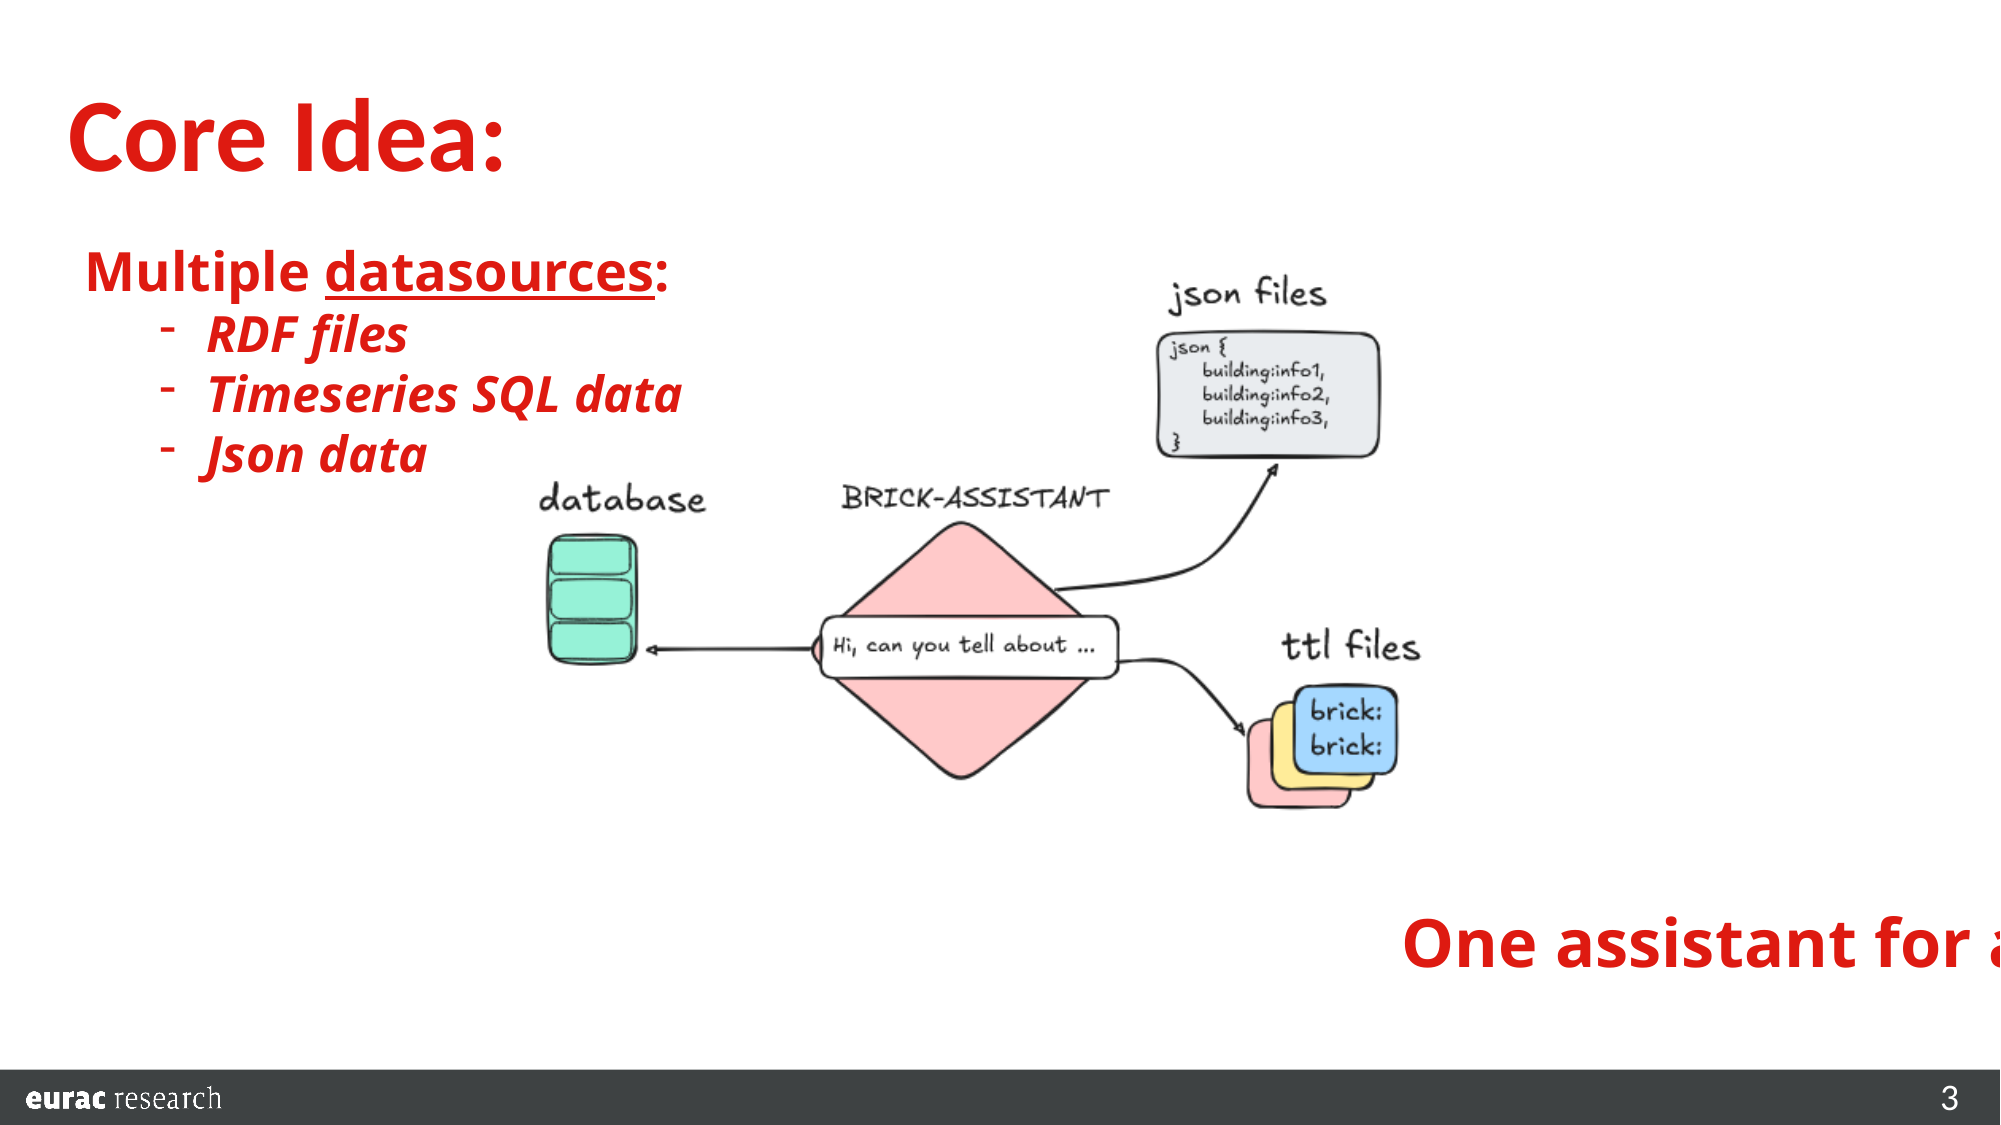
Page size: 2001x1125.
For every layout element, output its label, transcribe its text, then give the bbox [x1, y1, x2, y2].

text_box One assistant for all [1386, 893, 2000, 989]
picture [26, 1085, 222, 1109]
list Core Idea: [53, 25, 1326, 250]
text_box Multiple datasources: RDF files Timeseries SQL data Json data [69, 229, 354, 550]
picture [354, 135, 1555, 925]
